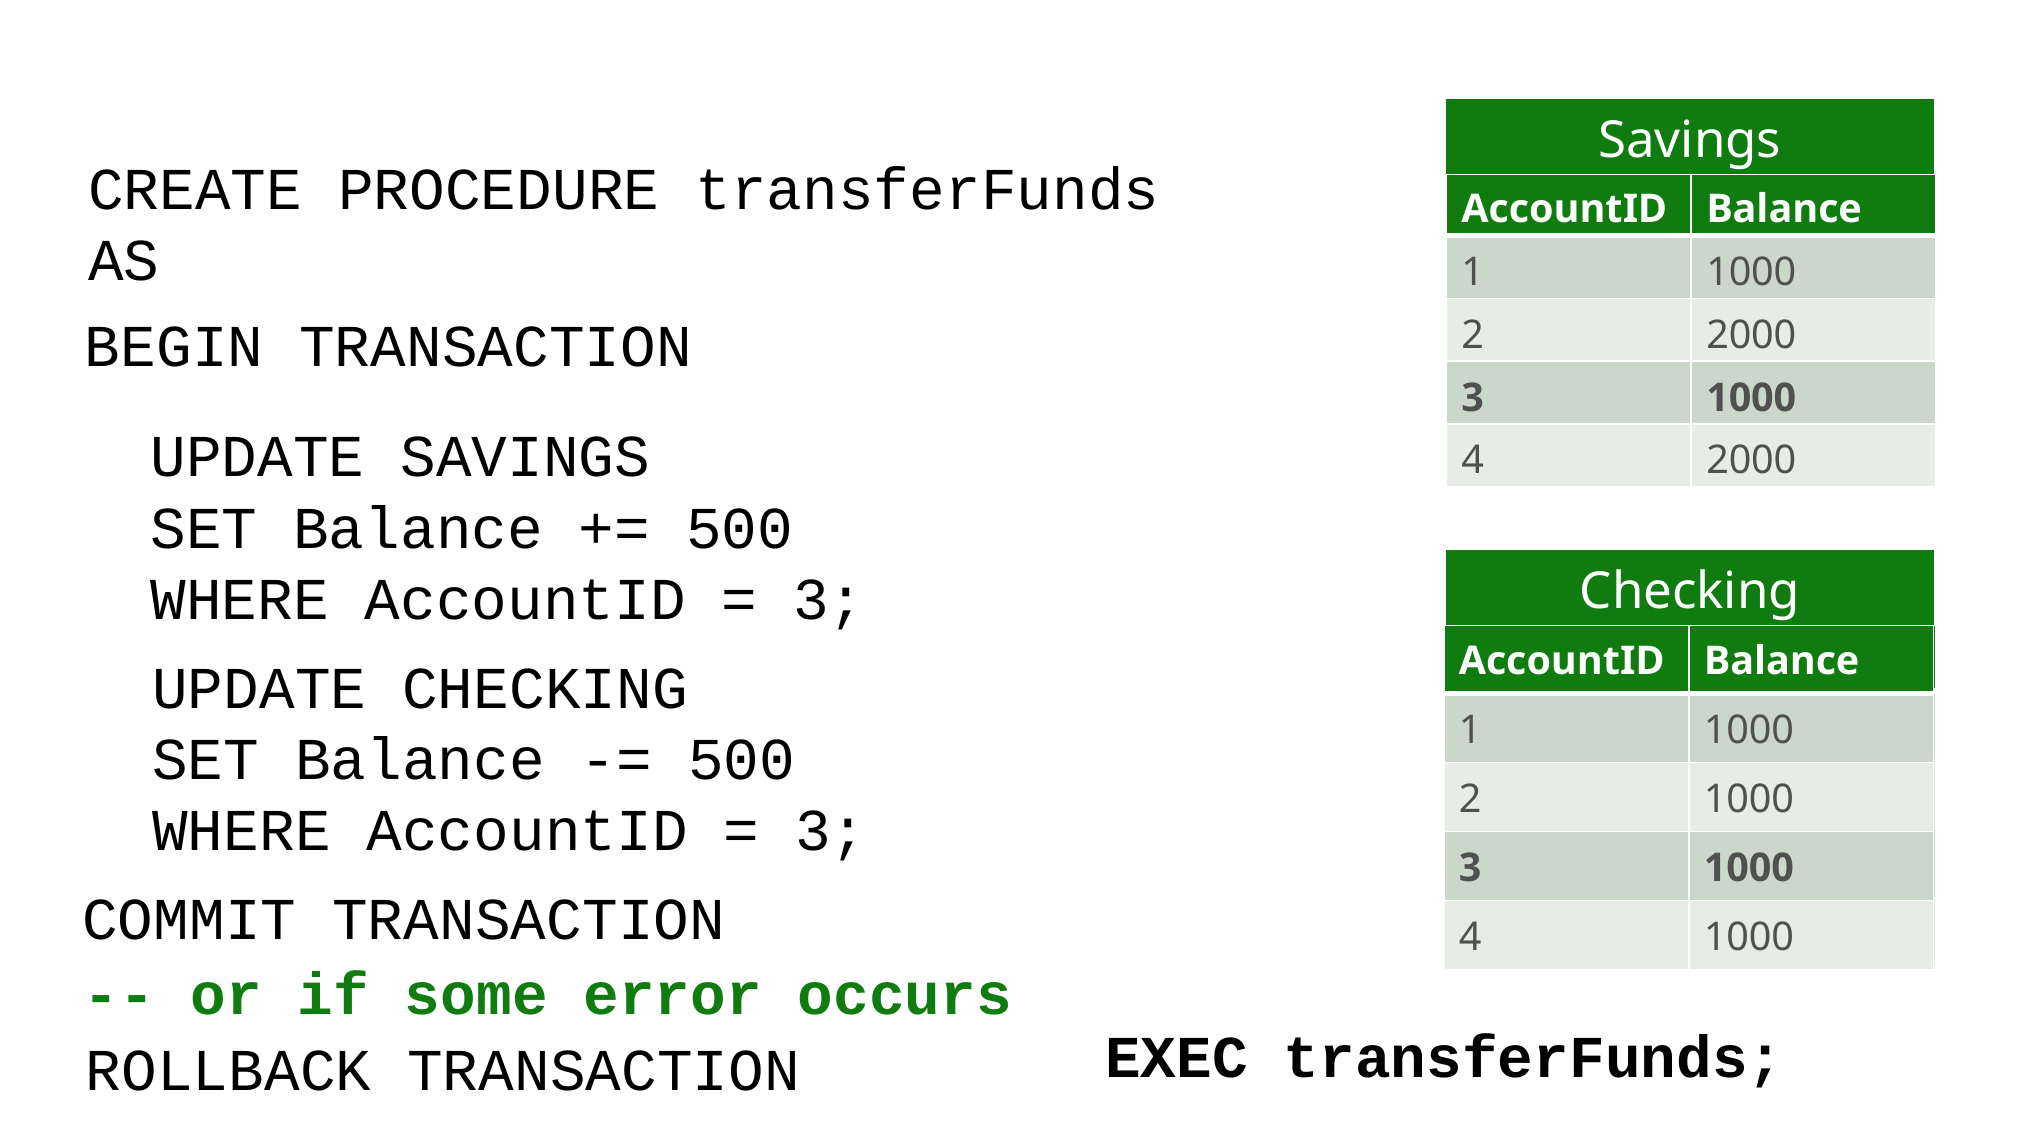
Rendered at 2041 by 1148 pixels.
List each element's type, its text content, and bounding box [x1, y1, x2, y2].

table_cell 2 [1447, 299, 1690, 360]
text_box BEGIN TRANSACTION [70, 299, 708, 386]
table_cell 1 [1445, 696, 1688, 762]
table_cell 3 [1445, 832, 1688, 900]
text_box Savings [1445, 98, 1935, 175]
text_box COMMIT TRANSACTION [67, 872, 778, 959]
table_cell 1000 [1690, 763, 1933, 831]
text_box Checking [1445, 549, 1935, 626]
table_header Balance [1692, 175, 1935, 233]
table_cell 1 [1447, 238, 1690, 298]
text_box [132, 409, 886, 873]
table_cell 2000 [1692, 425, 1935, 486]
table_cell 1000 [1690, 696, 1933, 762]
text_box EXEC transferFunds; [1090, 1010, 1800, 1097]
text_box ROLLBACK TRANSACTION [71, 1034, 816, 1110]
table_header Balance [1690, 626, 1933, 691]
table_cell 2 [1445, 763, 1688, 831]
table_cell 1000 [1690, 832, 1933, 900]
table_cell 3 [1447, 362, 1690, 423]
table_cell 1000 [1692, 362, 1935, 423]
table_cell 4 [1447, 425, 1690, 486]
text_box -- or if some error occurs [68, 947, 1181, 1034]
table_cell 1000 [1690, 901, 1933, 969]
table_header AccountID [1447, 175, 1690, 233]
table_header AccountID [1445, 626, 1688, 691]
table_cell 4 [1445, 901, 1688, 969]
table_cell 2000 [1692, 299, 1935, 360]
text_box CREATE PROCEDURE transferFunds AS [73, 142, 1176, 300]
table_cell 1000 [1692, 238, 1935, 298]
